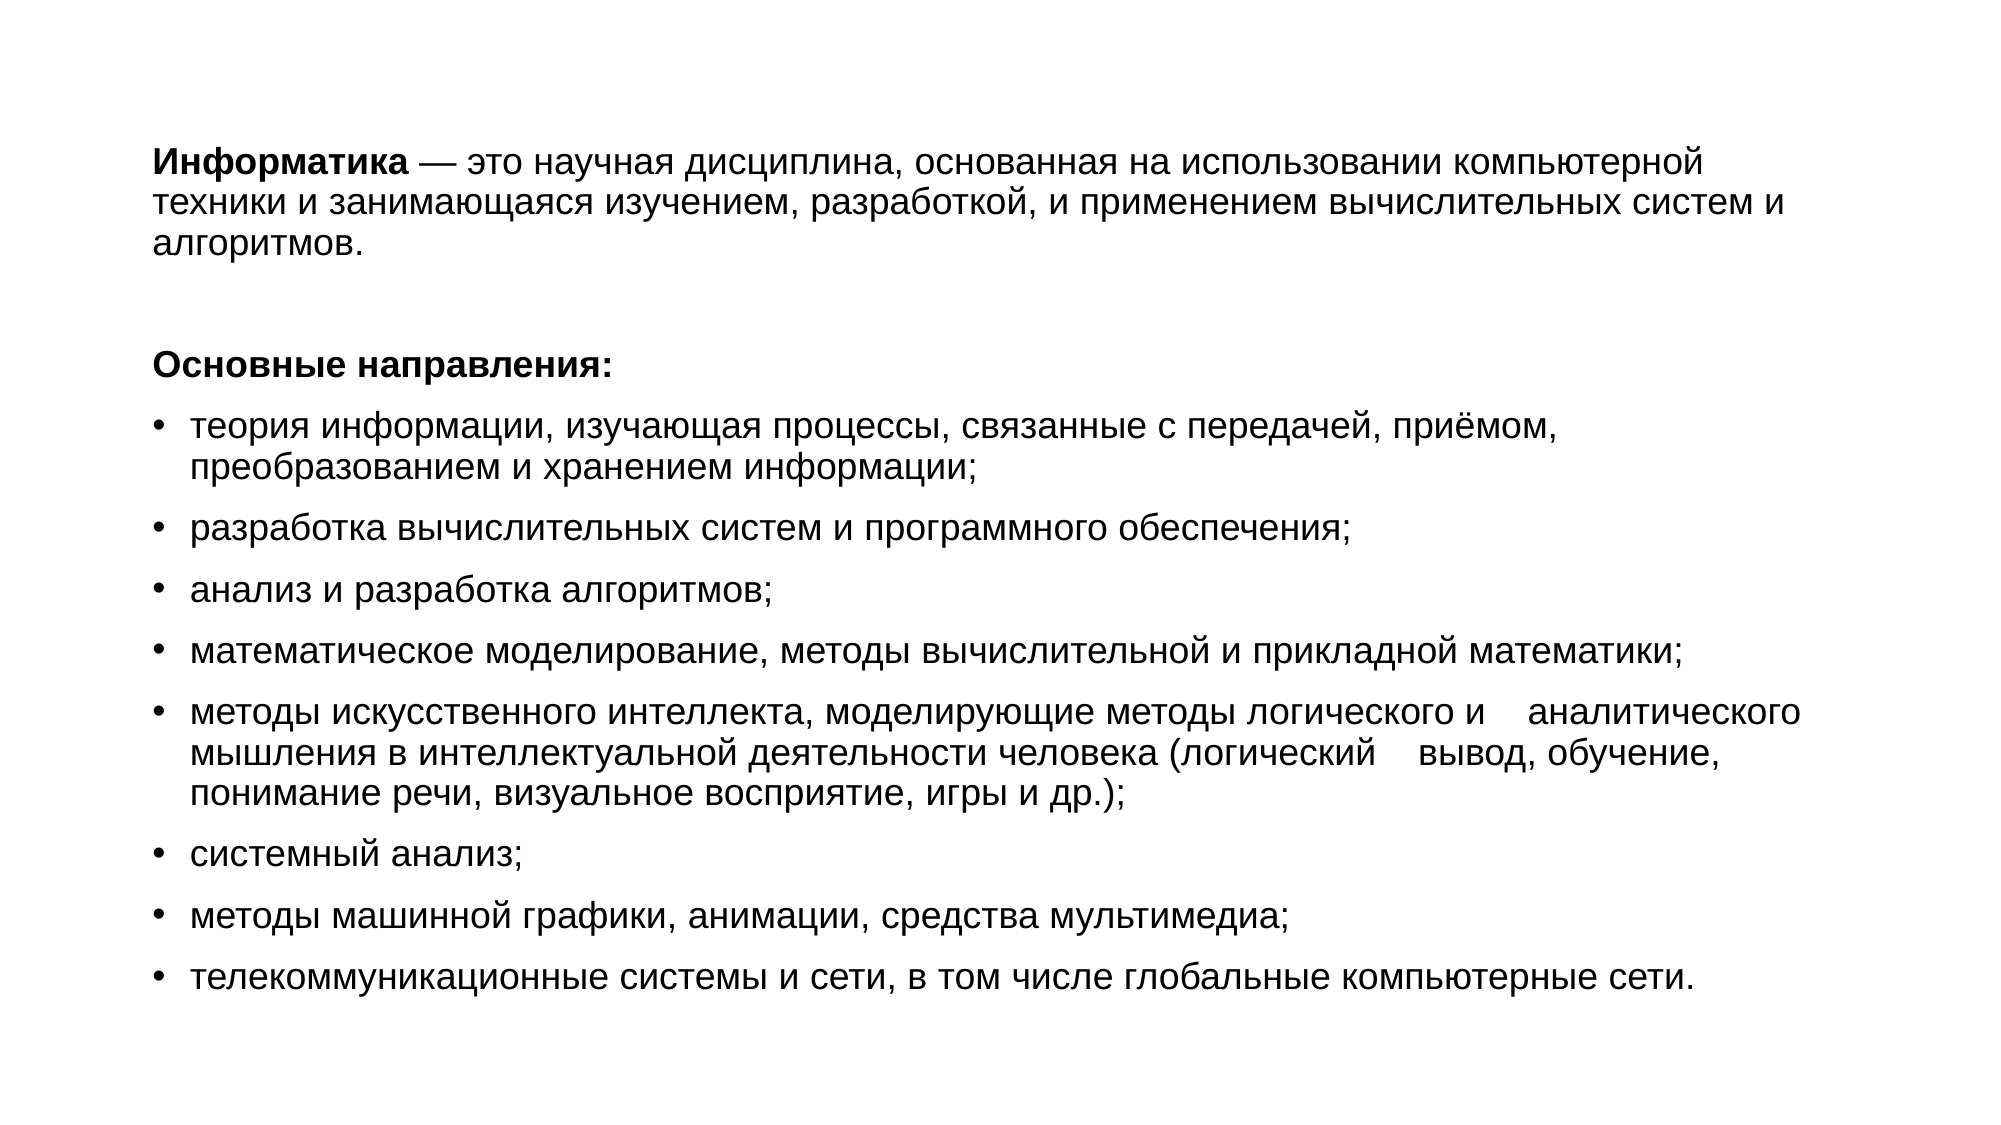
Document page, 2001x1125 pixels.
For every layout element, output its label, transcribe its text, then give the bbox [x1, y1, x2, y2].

list Информатика — это научная дисциплина, основанная на использовании компьютерной техники и занимающаяся изучением, разработкой, и применением вычислительных систем и алгоритмов. Основные направления: теория информации, изучающая процессы, связанные с передачей, приёмом, преобразованием и хранением информации; разработка вычислительных систем и программного обеспечения; анализ и разработка алгоритмов; математическое моделирование, методы вычислительной и прикладной математики; методы искусственного интеллекта, моделирующие методы логического и аналитического мышления в интеллектуальной деятельности человека (логический вывод, обучение, понимание речи, визуальное восприятие, игры и др.); системный анализ; методы машинной графики, анимации, средства мультимедиа; телекоммуникационные системы и сети, в том числе глобальные компьютерные сети. [137, 68, 1863, 1056]
